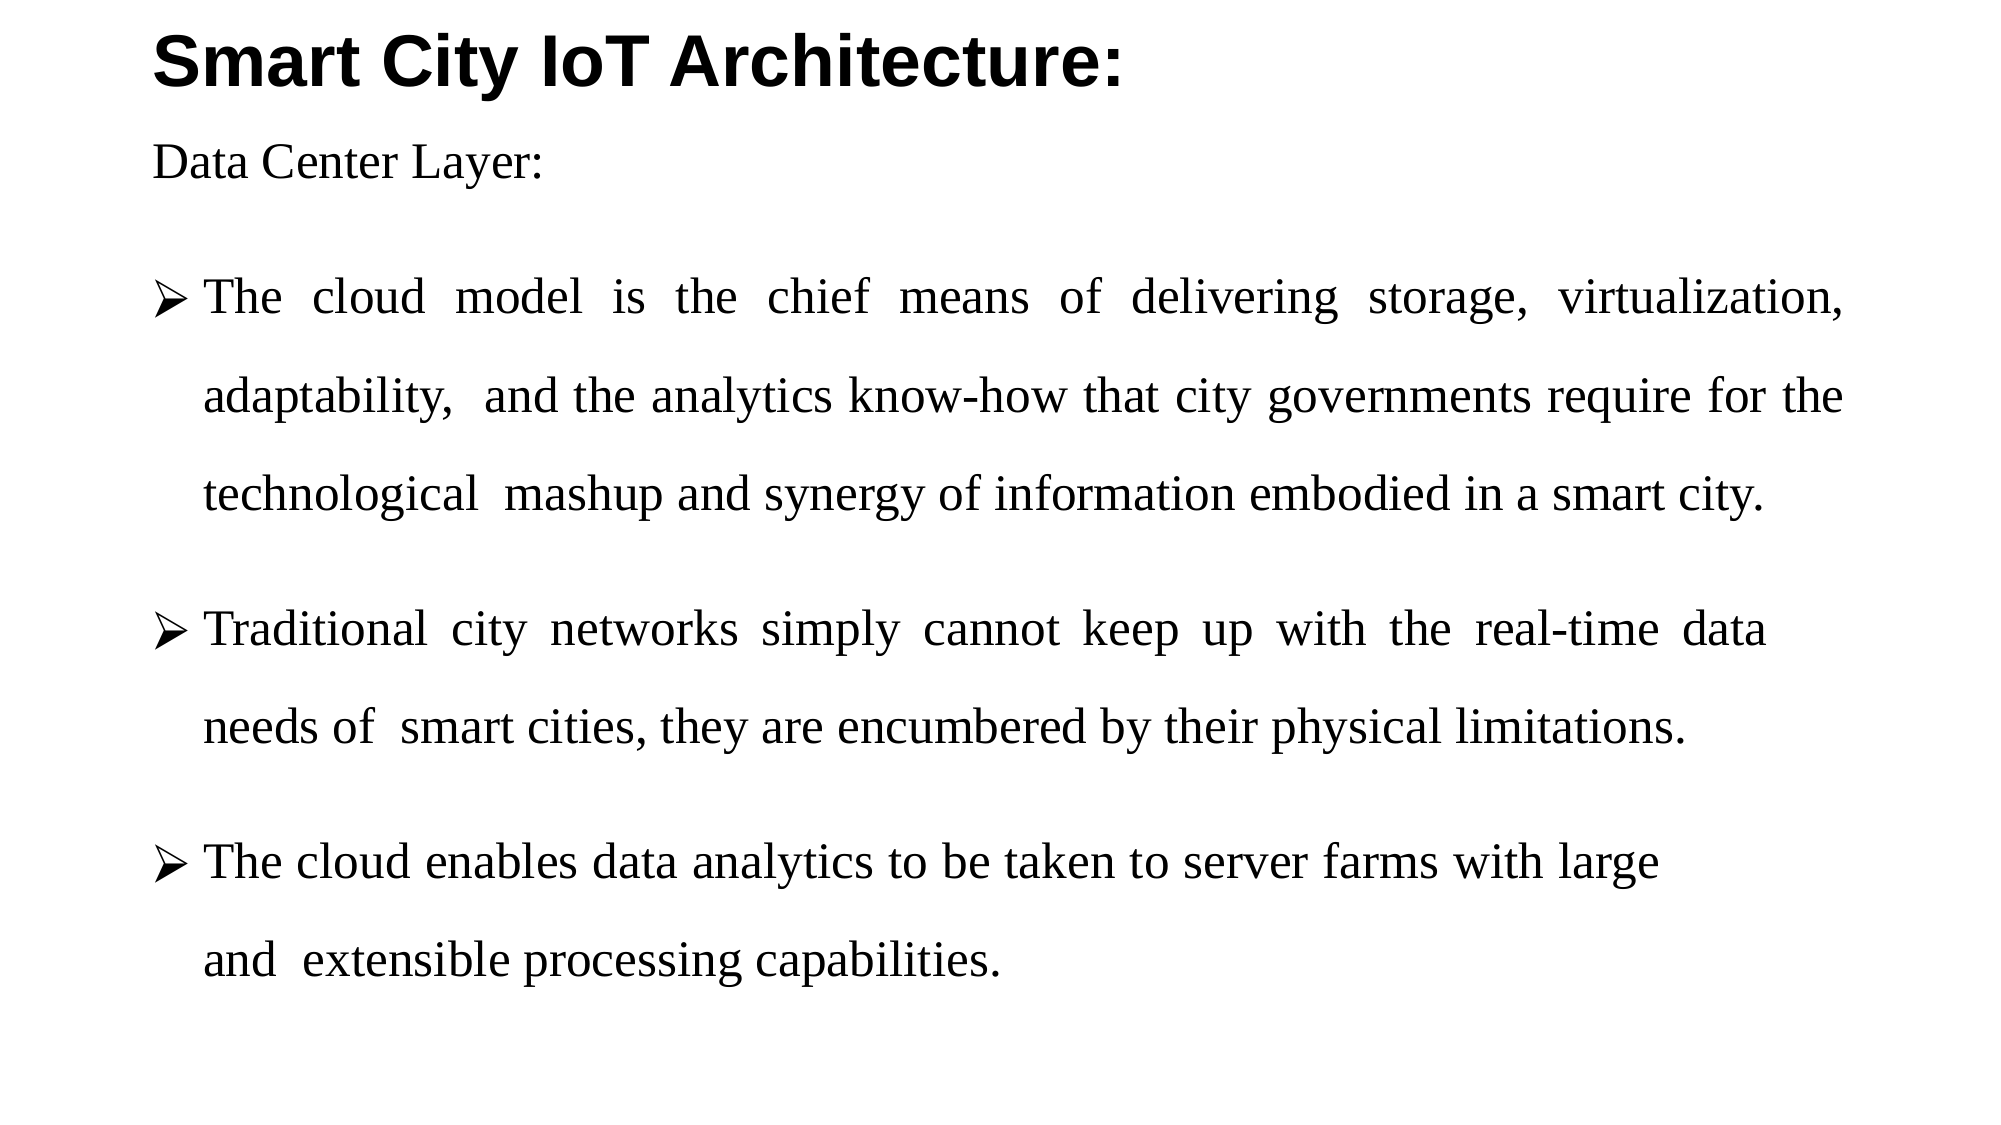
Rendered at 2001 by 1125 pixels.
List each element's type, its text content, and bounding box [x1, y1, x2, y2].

list Data Center Layer: The cloud model is the chief means of delivering storage, virtualization, adaptability, and the analytics know-how that city governments require for the technological mashup and synergy of information embodied in a smart city. Traditional city networks simply cannot keep up with the real-time data needs of smart cities, they are encumbered by their physical limitations. The cloud enables data analytics to be taken to server farms with large and extensible processing capabilities. [137, 126, 1863, 1014]
title Smart City IoT Architecture: [137, 15, 1863, 110]
